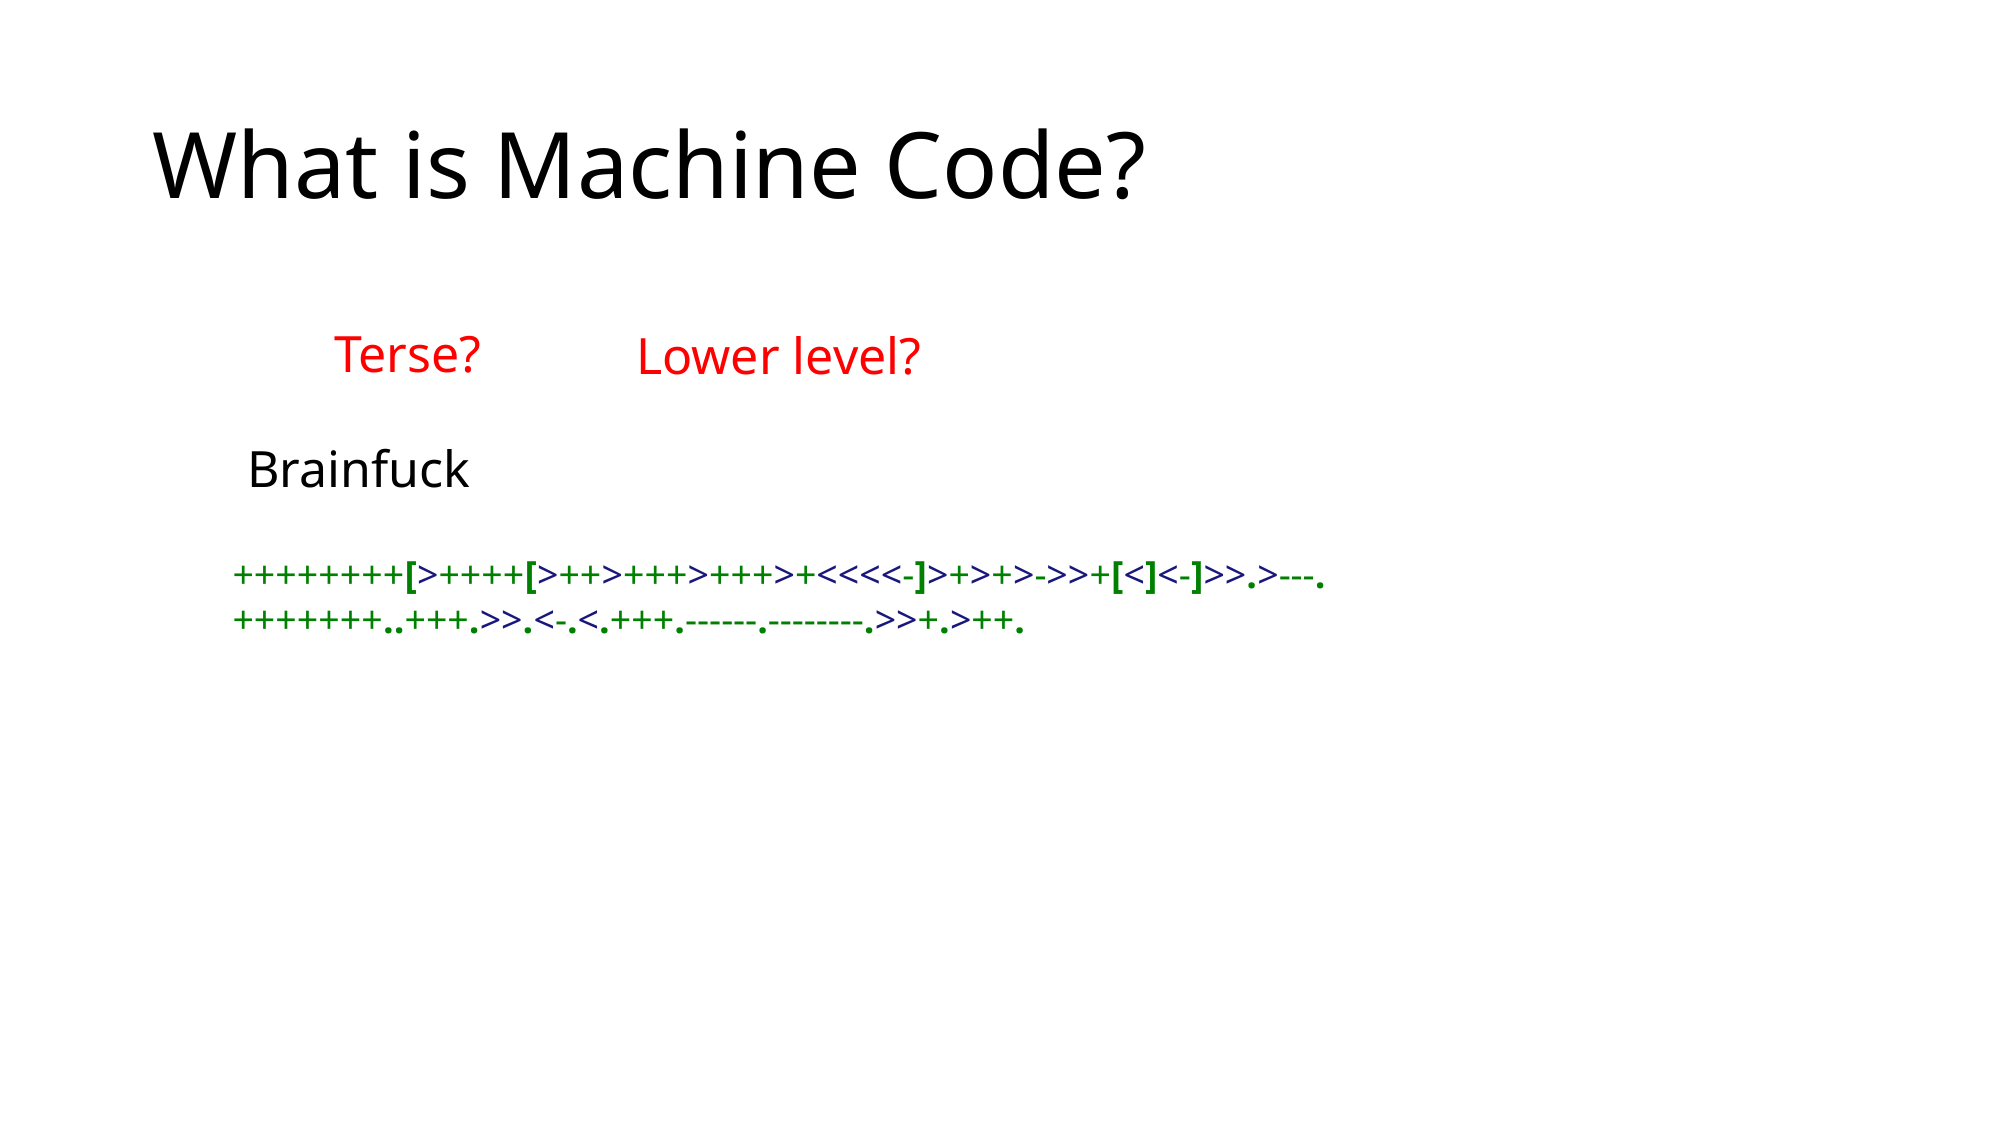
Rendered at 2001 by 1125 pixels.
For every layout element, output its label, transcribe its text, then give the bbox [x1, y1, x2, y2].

text_box Terse? [319, 315, 497, 390]
text_box ++++++++[>++++[>++>+++>+++>+<<<<-]>+>+>->>+[<]<-]>>.>---. +++++++..+++.>>.<-.<.+++.------.--------.>>+.>++. [217, 543, 1341, 649]
text_box Lower level? [621, 317, 937, 392]
text_box Brainfuck [232, 429, 485, 505]
title What is Machine Code? [137, 59, 1863, 278]
